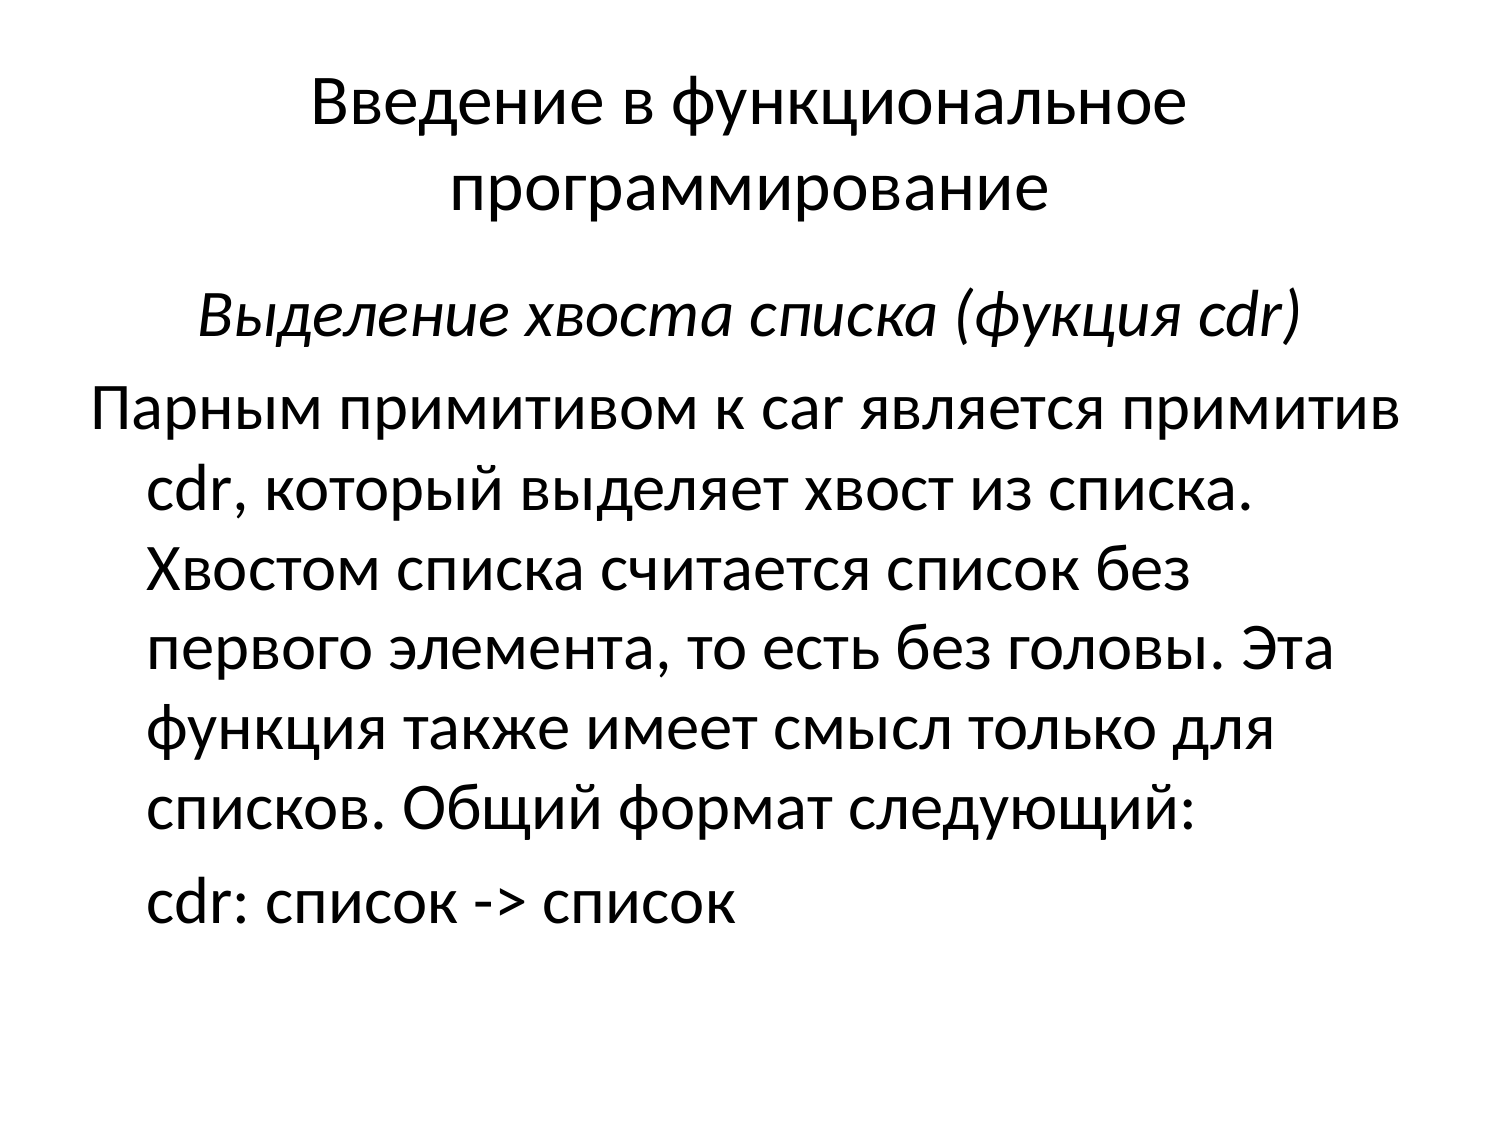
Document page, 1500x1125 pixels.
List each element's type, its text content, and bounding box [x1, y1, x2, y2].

list Выделение хвоста списка (фукция cdr) Парным примитивом к car является примитив cdr, который выделяет хвост из списка. Хвостом списка считается список без первого элемента, то есть без головы. Эта функция также имеет смысл только для списков. Общий формат следующий: cdr: список -> список [75, 262, 1425, 1005]
title Введение в функциональное программирование [75, 45, 1425, 233]
